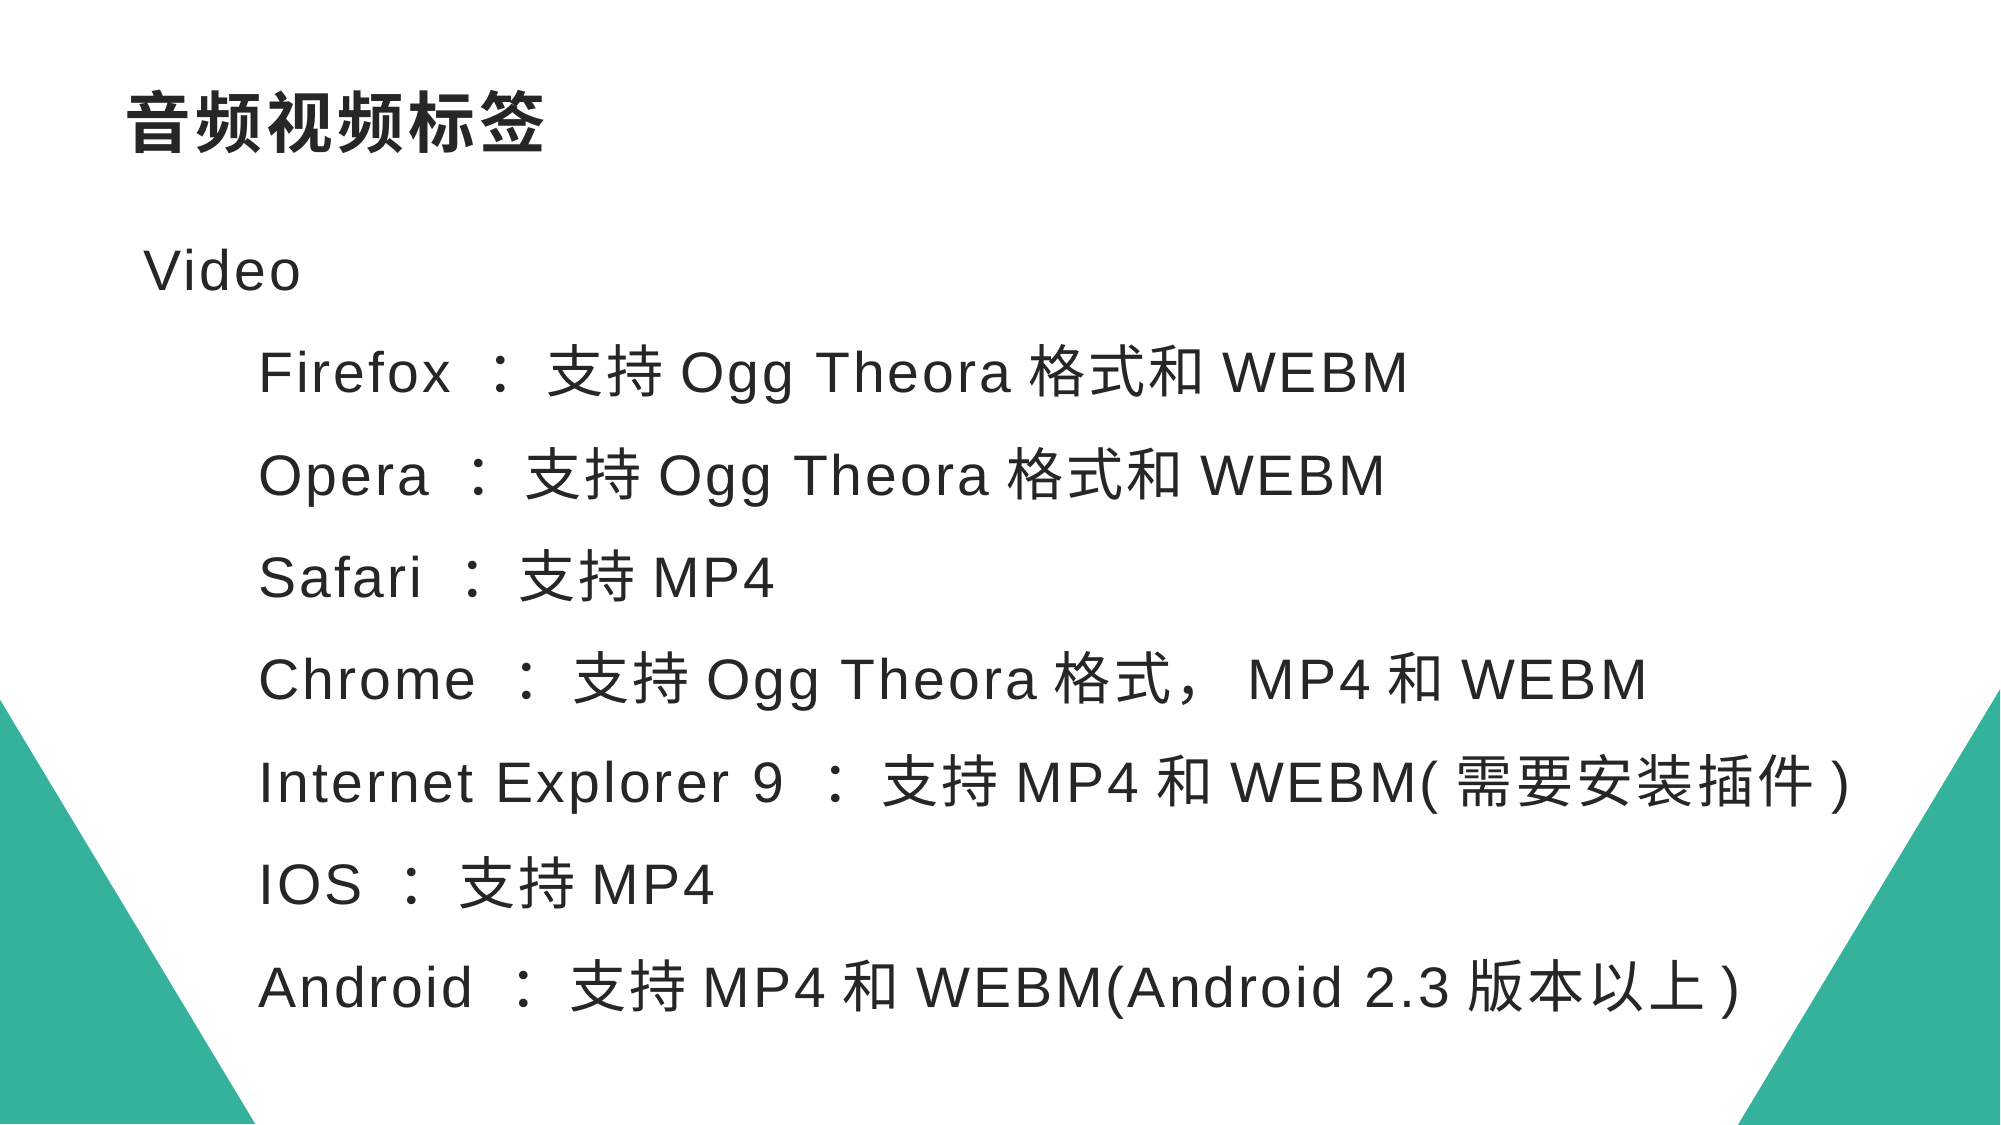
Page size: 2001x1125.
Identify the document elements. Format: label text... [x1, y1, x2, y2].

title 音频视频标签 [109, 72, 1891, 146]
list Video Firefox ：支持Ogg Theora格式和WEBM Opera ：支持Ogg Theora格式和WEBM Safari ：支持MP4 Chrome ：支持Ogg Theora格式，MP4和WEBM Internet Explorer 9 ：支持MP4和WEBM(需要安装插件) IOS ：支持MP4 Android ：支持MP4和WEBM(Android 2.3版本以上) [109, 211, 1869, 1041]
